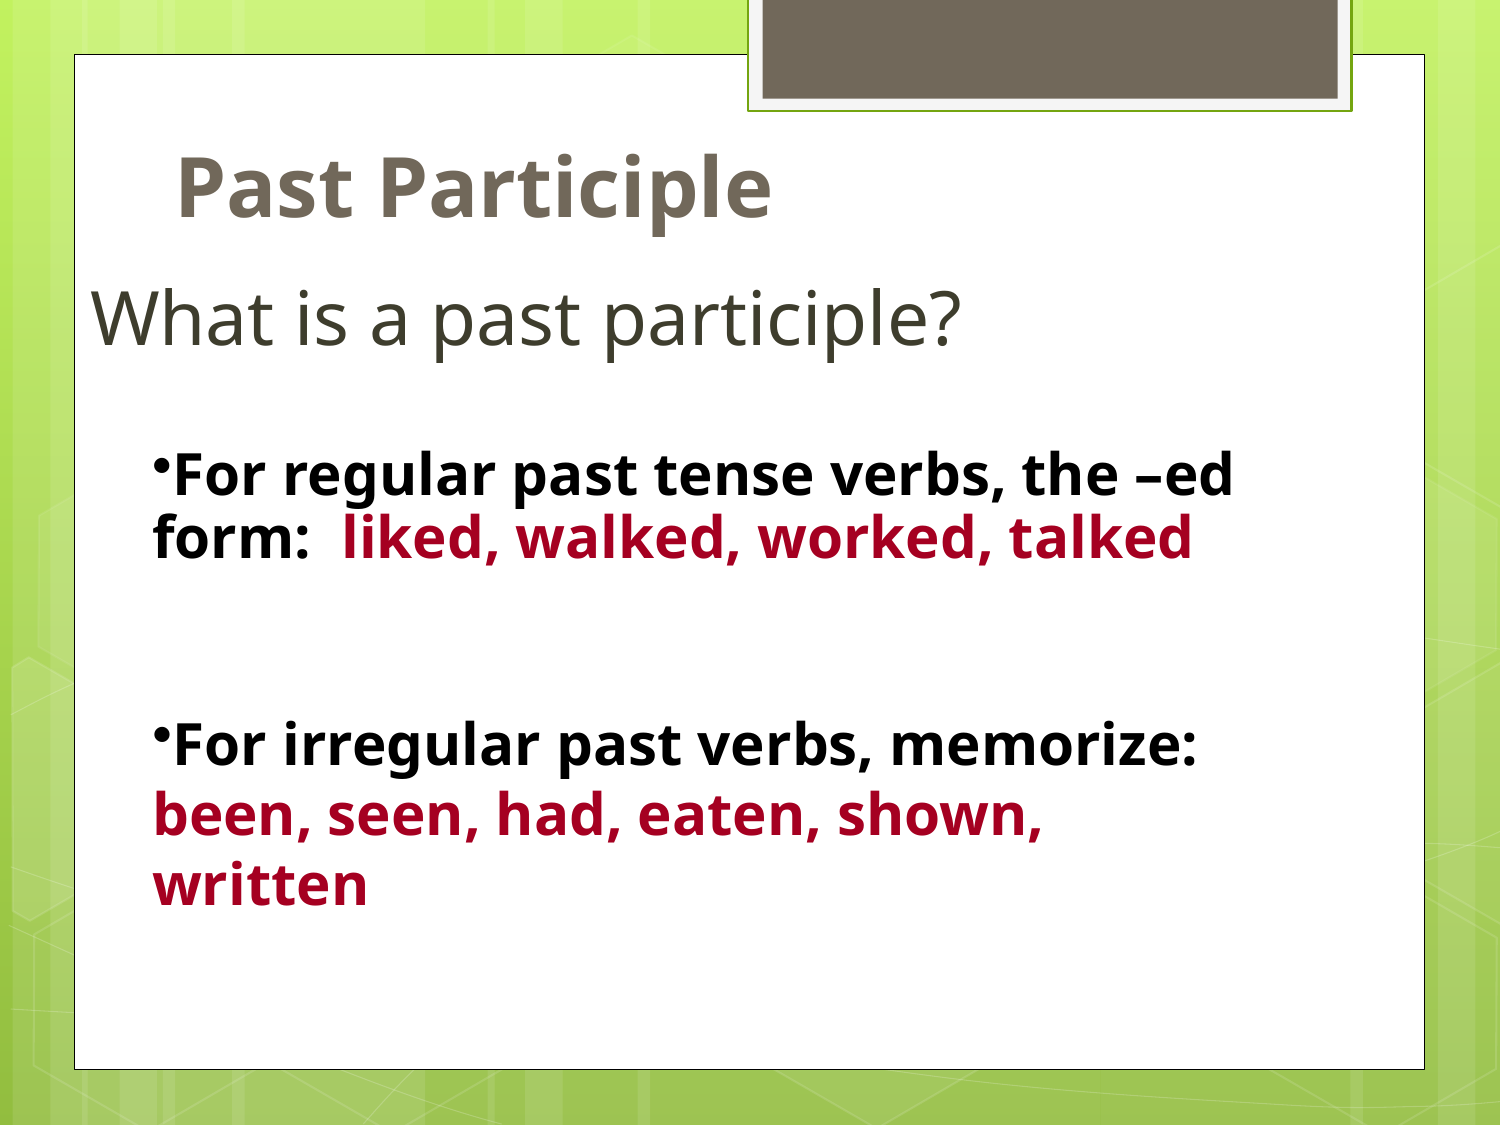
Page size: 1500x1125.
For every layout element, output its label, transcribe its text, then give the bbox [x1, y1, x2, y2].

text_box For regular past tense verbs, the –ed form: liked, walked, worked, talked [137, 437, 1400, 678]
list What is a past participle? [75, 262, 1425, 400]
text_box For irregular past verbs, memorize: been, seen, had, eaten, shown, written [137, 699, 1241, 995]
title Past Participle [159, 54, 1312, 243]
